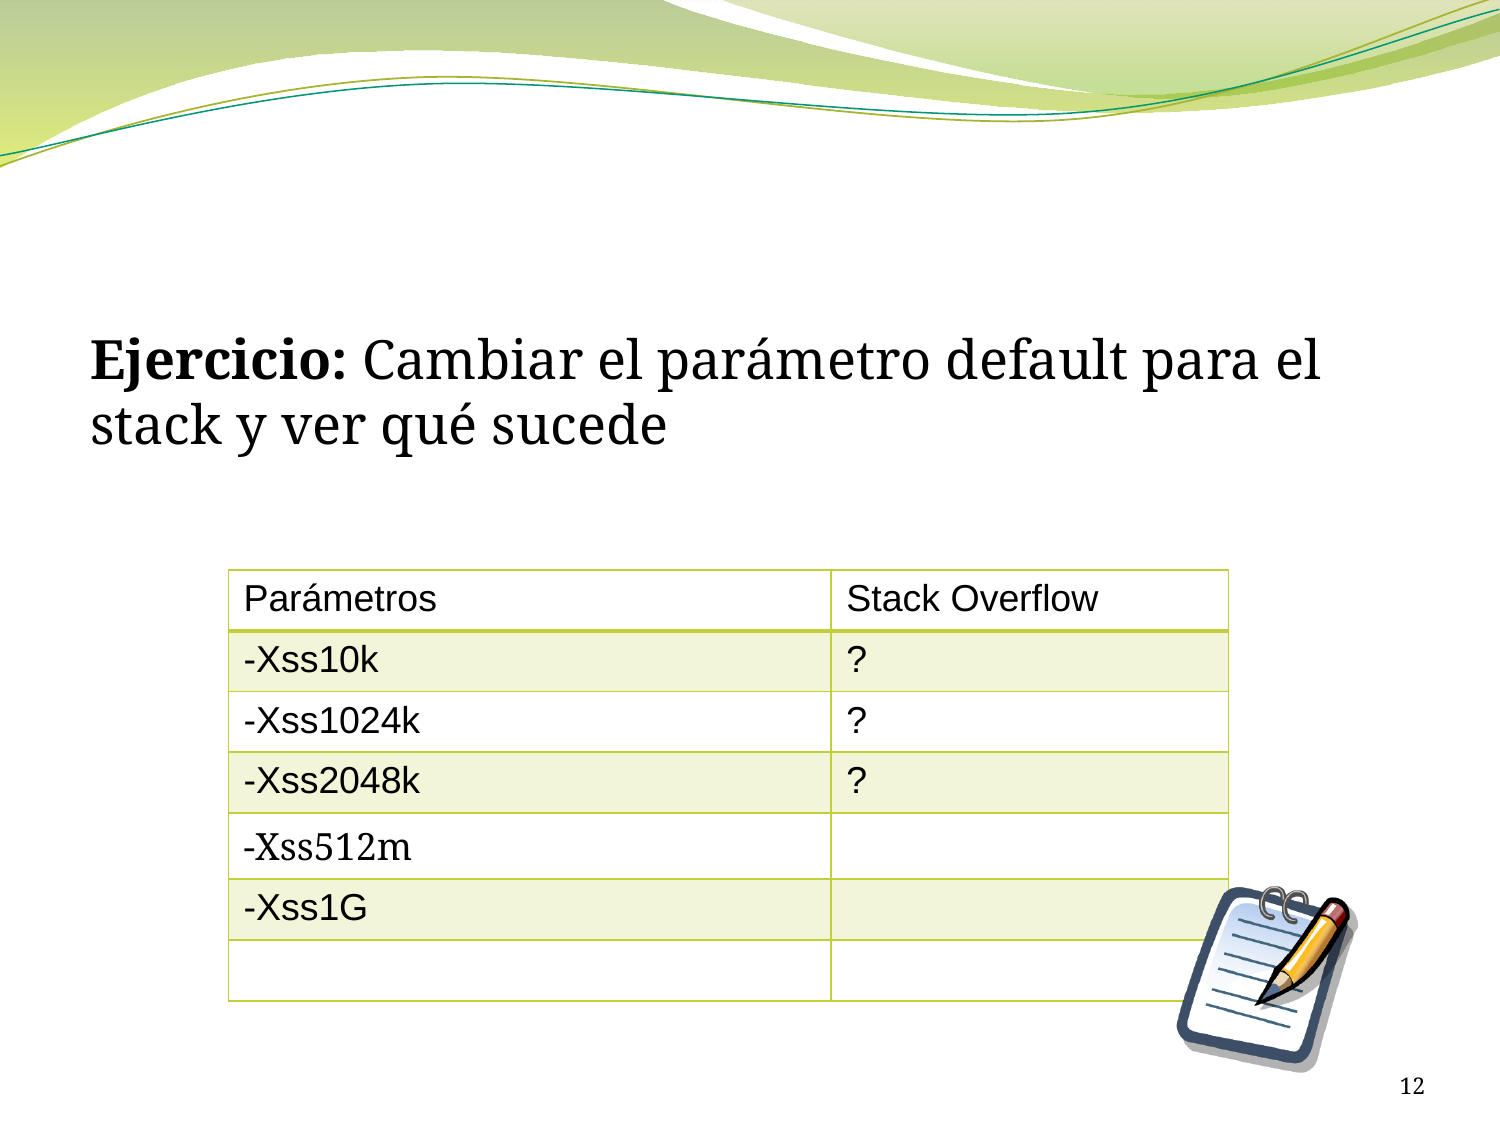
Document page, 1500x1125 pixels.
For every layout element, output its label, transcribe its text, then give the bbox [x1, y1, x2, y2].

table_cell -Xss10k [229, 633, 830, 691]
table_cell [229, 941, 830, 1000]
table_cell [832, 814, 1228, 878]
table_cell -Xss2048k [229, 753, 830, 812]
table_cell [832, 880, 1228, 939]
table_cell ? [832, 633, 1228, 691]
list Ejercicio: Cambiar el parámetro default para el stack y ver qué sucede [75, 317, 1425, 1038]
picture [1174, 884, 1363, 1073]
table_cell ? [832, 692, 1228, 751]
table_header Parámetros [229, 571, 830, 629]
slide_number 12 [1299, 1042, 1425, 1103]
table_header Stack Overflow [832, 571, 1228, 629]
table_cell -Xss1024k [229, 692, 830, 751]
table_cell -Xss512m [229, 814, 830, 878]
table_cell [832, 941, 1169, 1000]
table_cell -Xss1G [229, 880, 830, 939]
table_cell ? [832, 753, 1228, 812]
